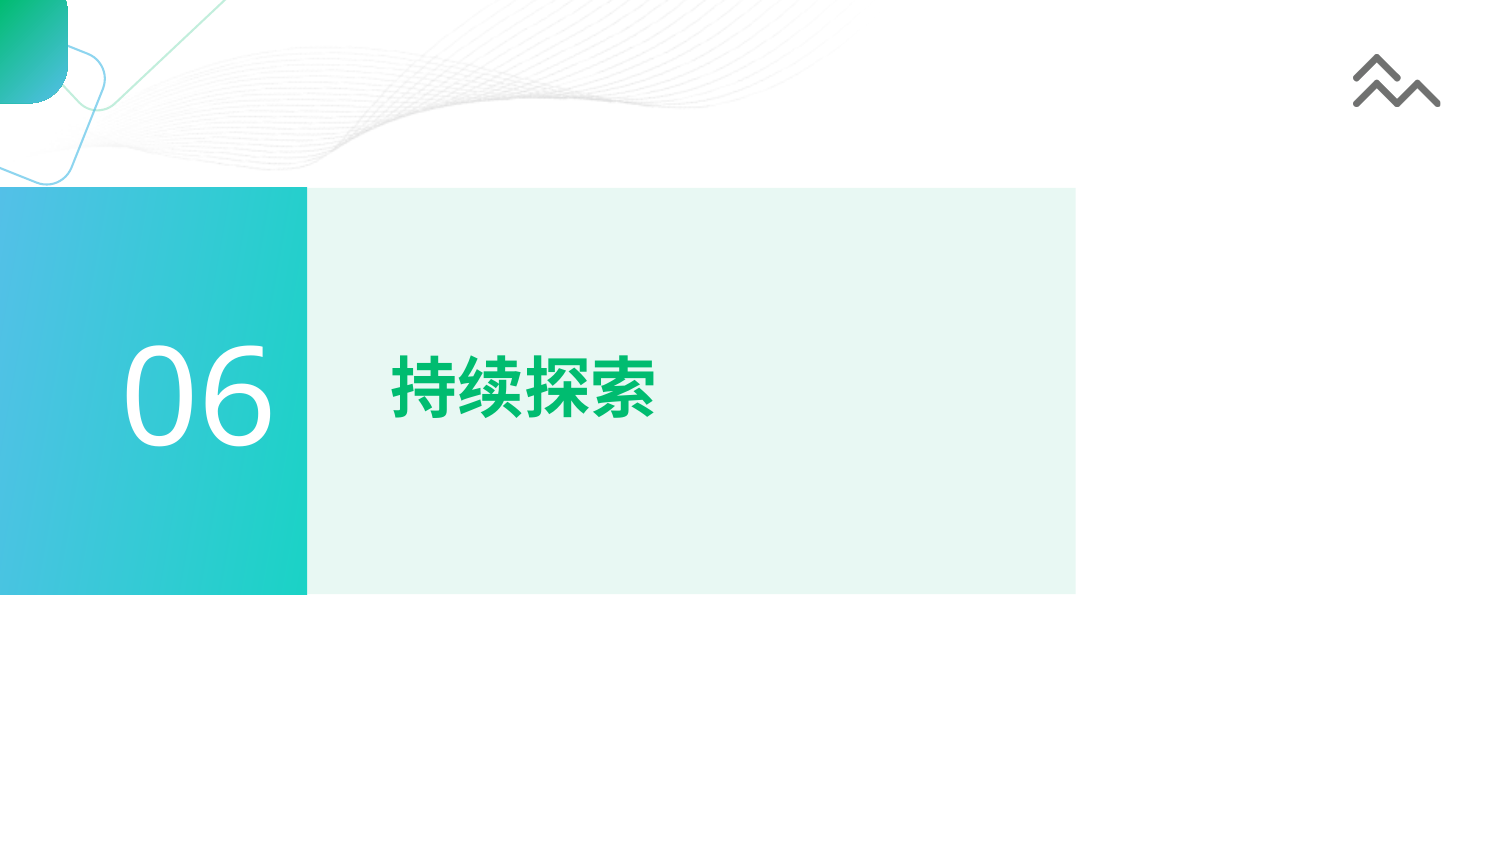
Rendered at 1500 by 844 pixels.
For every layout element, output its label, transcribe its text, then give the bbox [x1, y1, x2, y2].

text_box 06 [105, 300, 308, 480]
text_box 持续探索 [386, 349, 1076, 432]
text_box [0, 187, 308, 595]
text_box [308, 187, 1077, 595]
